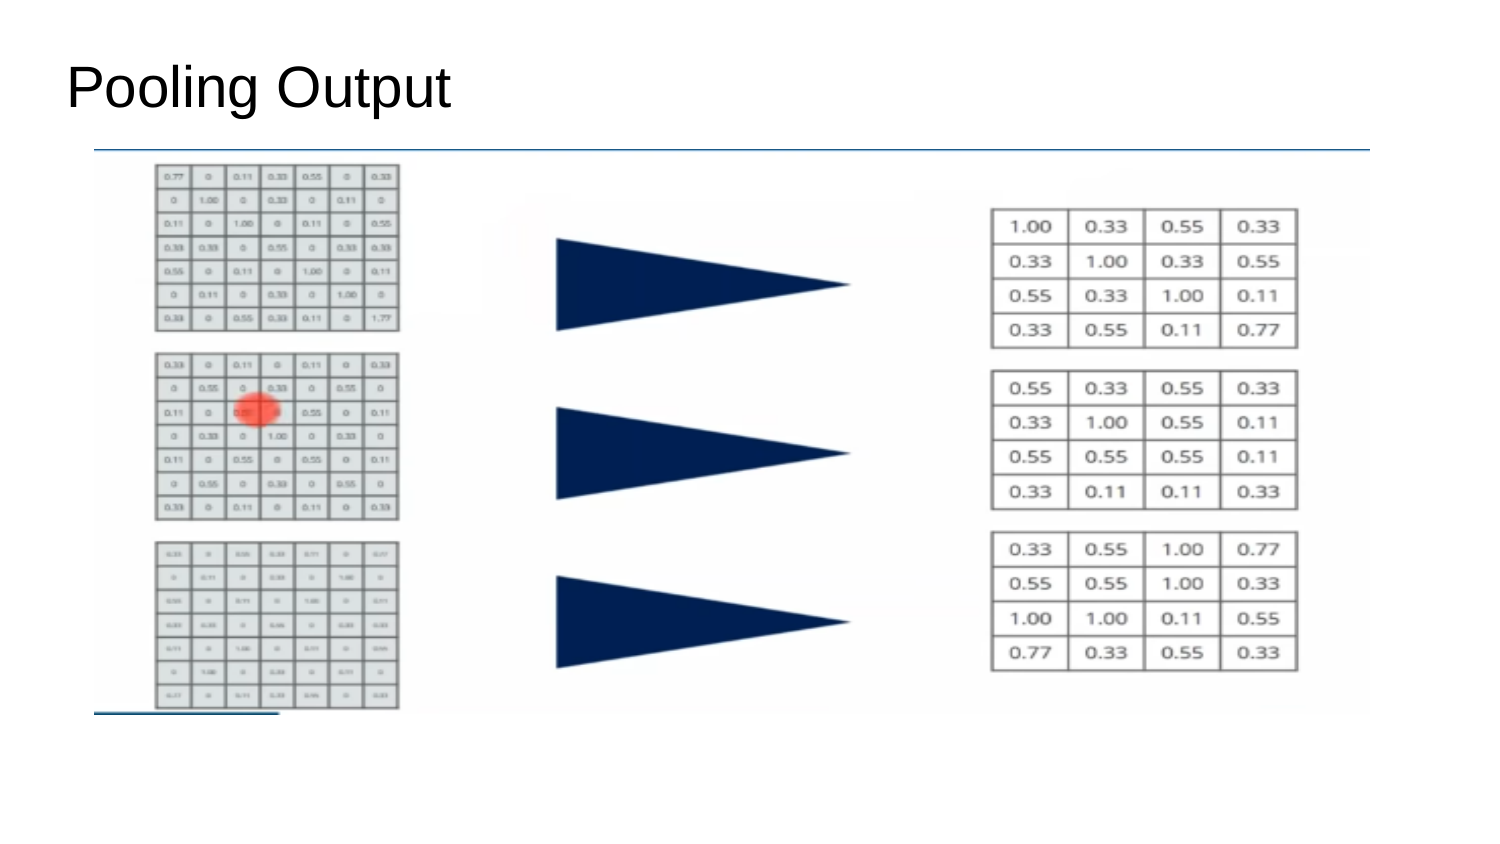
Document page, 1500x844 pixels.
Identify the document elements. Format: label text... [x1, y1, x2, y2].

picture [93, 148, 1371, 716]
title Pooling Output [51, 33, 1449, 128]
